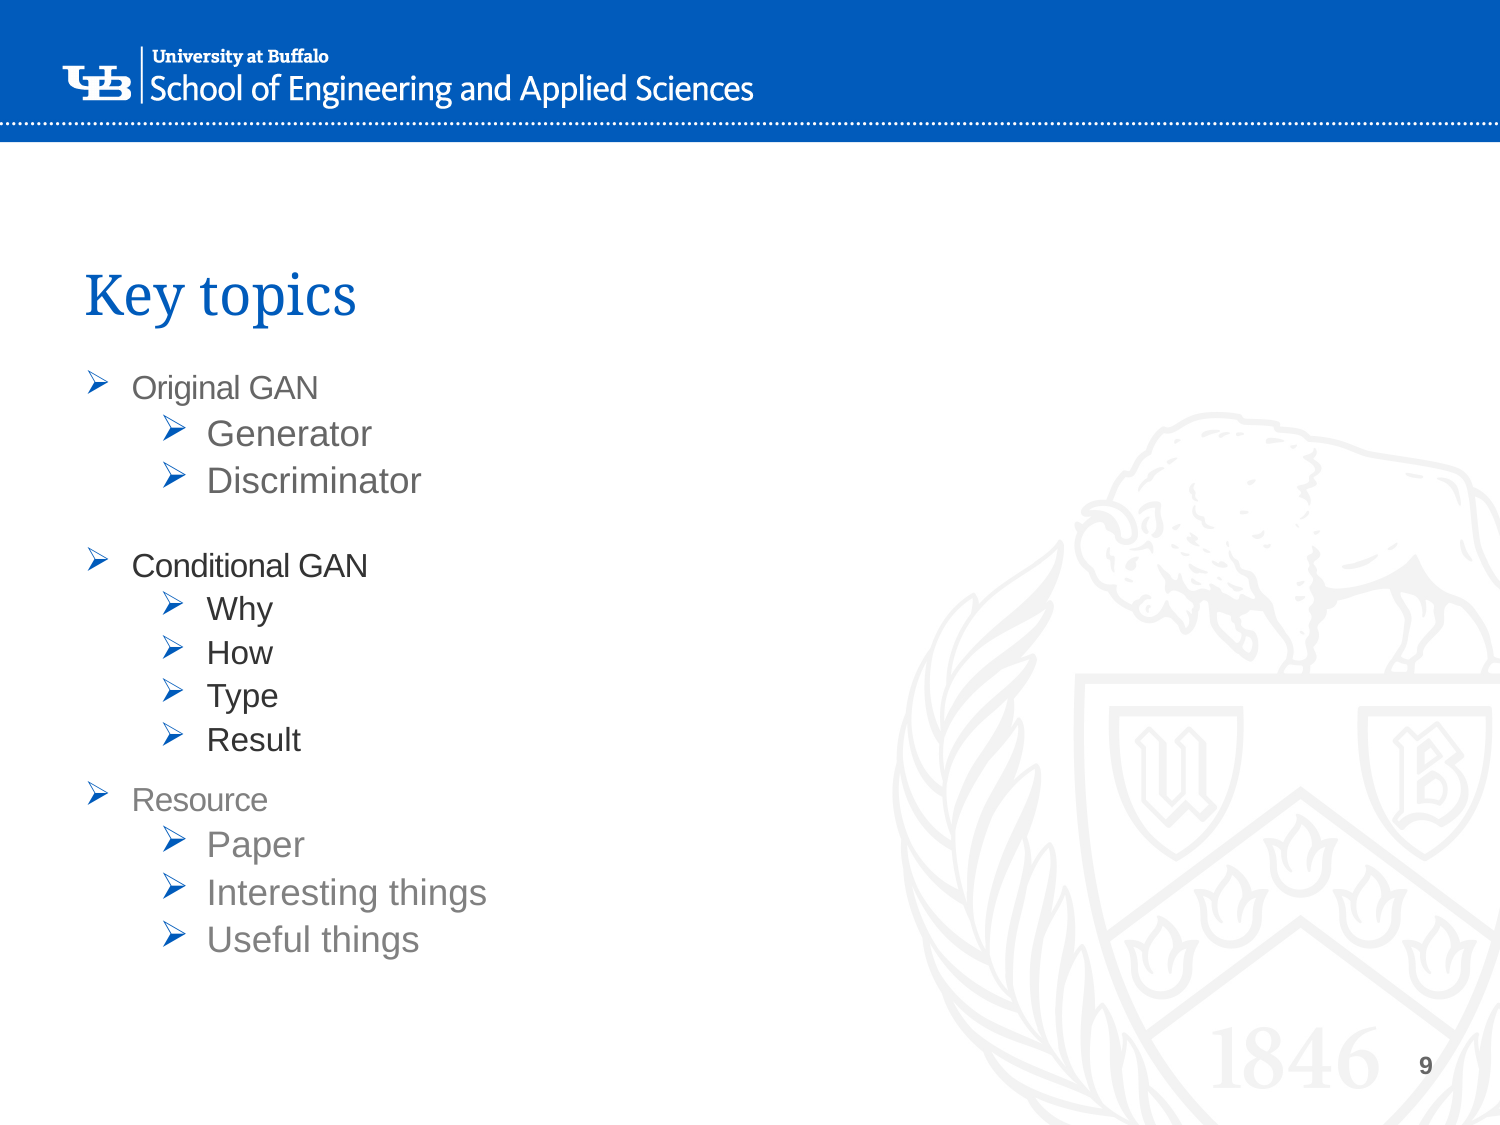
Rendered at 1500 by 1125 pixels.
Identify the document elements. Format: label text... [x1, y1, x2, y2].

picture [0, 0, 1500, 1125]
title Key topics [70, 216, 1364, 335]
list Original GAN Generator Discriminator [69, 358, 641, 523]
text_box Conditional GAN Why How Type Result [69, 535, 641, 769]
text_box Resource Paper Interesting things Useful things [69, 769, 641, 1037]
